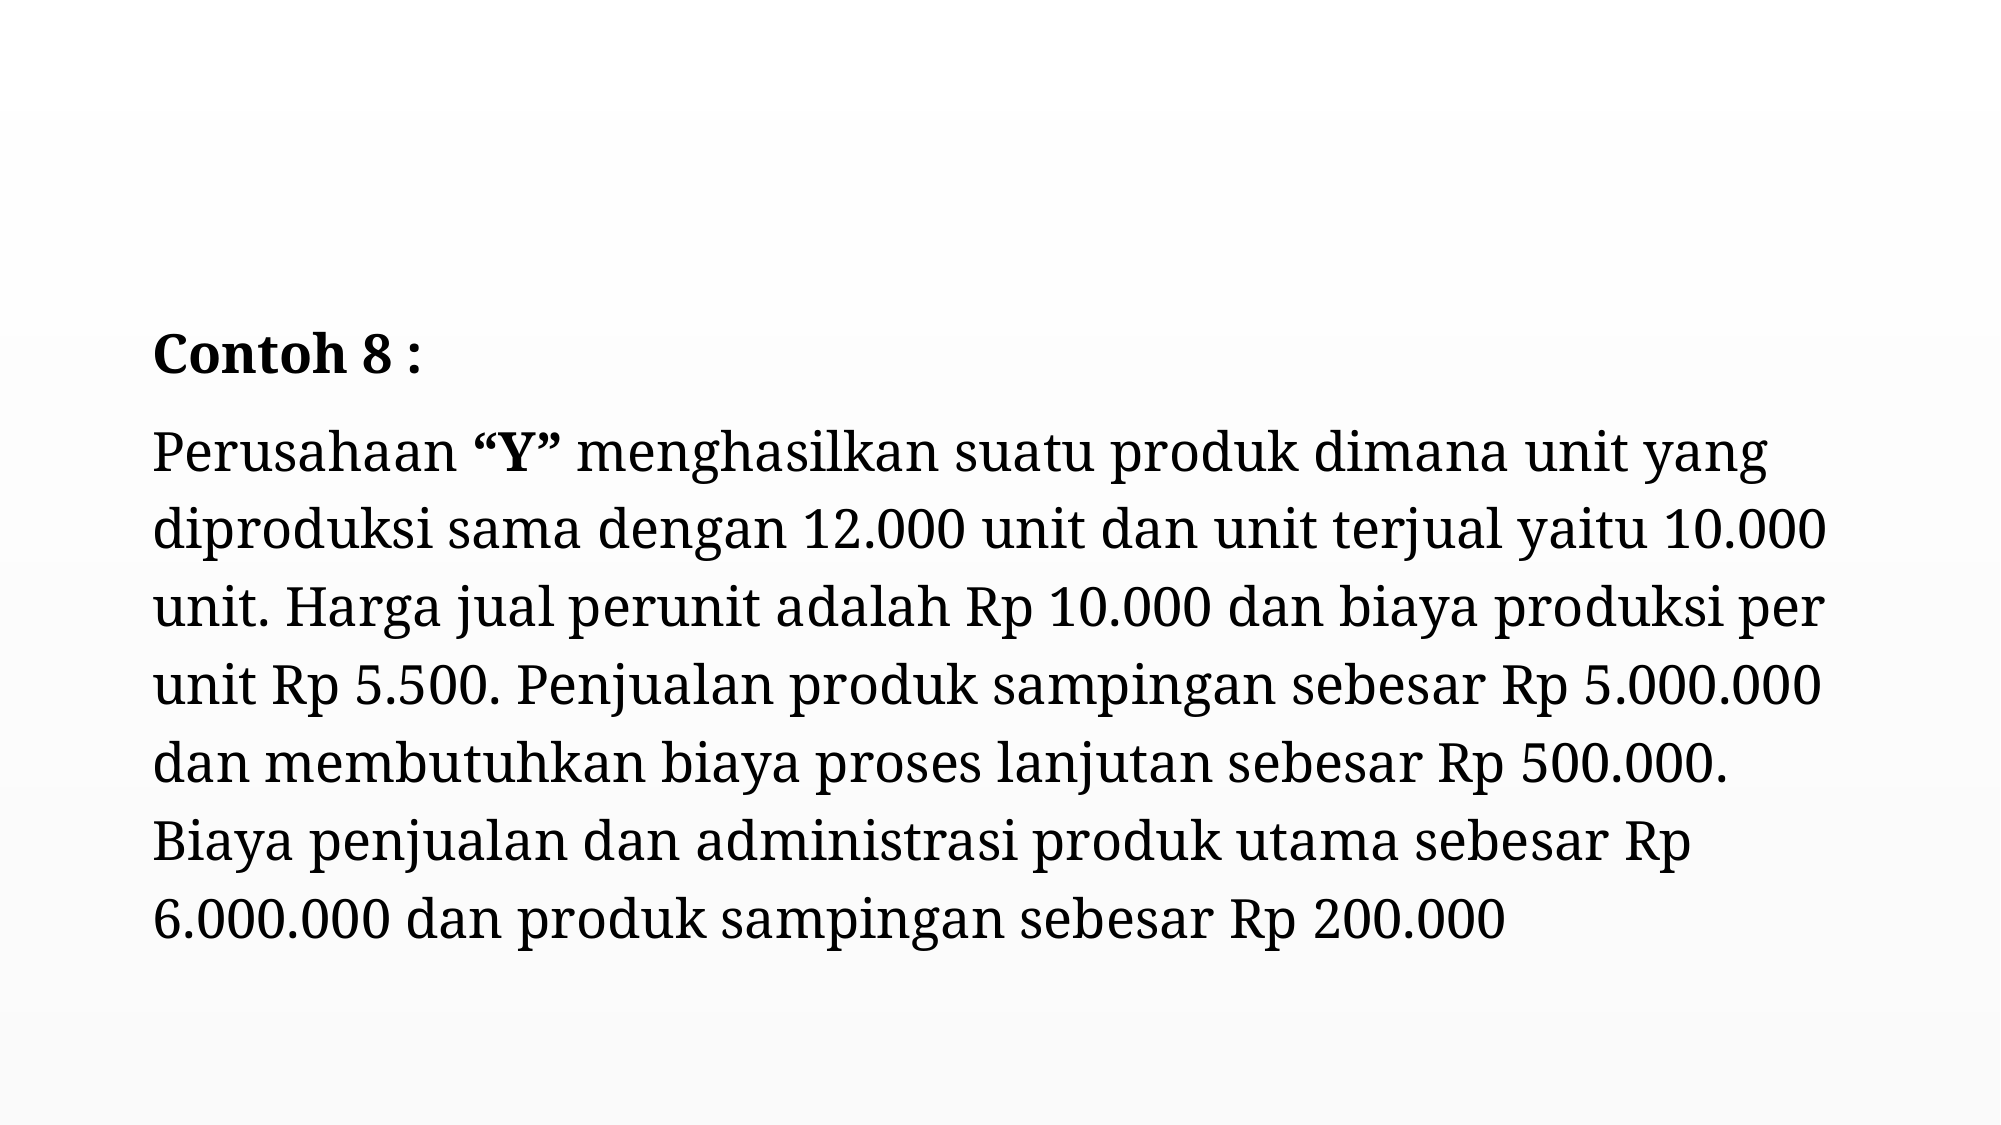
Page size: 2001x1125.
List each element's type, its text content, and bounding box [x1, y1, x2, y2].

list Contoh 8 : Perusahaan “Y” menghasilkan suatu produk dimana unit yang diproduksi sama dengan 12.000 unit dan unit terjual yaitu 10.000 unit. Harga jual perunit adalah Rp 10.000 dan biaya produksi per unit Rp 5.500. Penjualan produk sampingan sebesar Rp 5.000.000 dan membutuhkan biaya proses lanjutan sebesar Rp 500.000. Biaya penjualan dan administrasi produk utama sebesar Rp 6.000.000 dan produk sampingan sebesar Rp 200.000 [137, 299, 1863, 1014]
